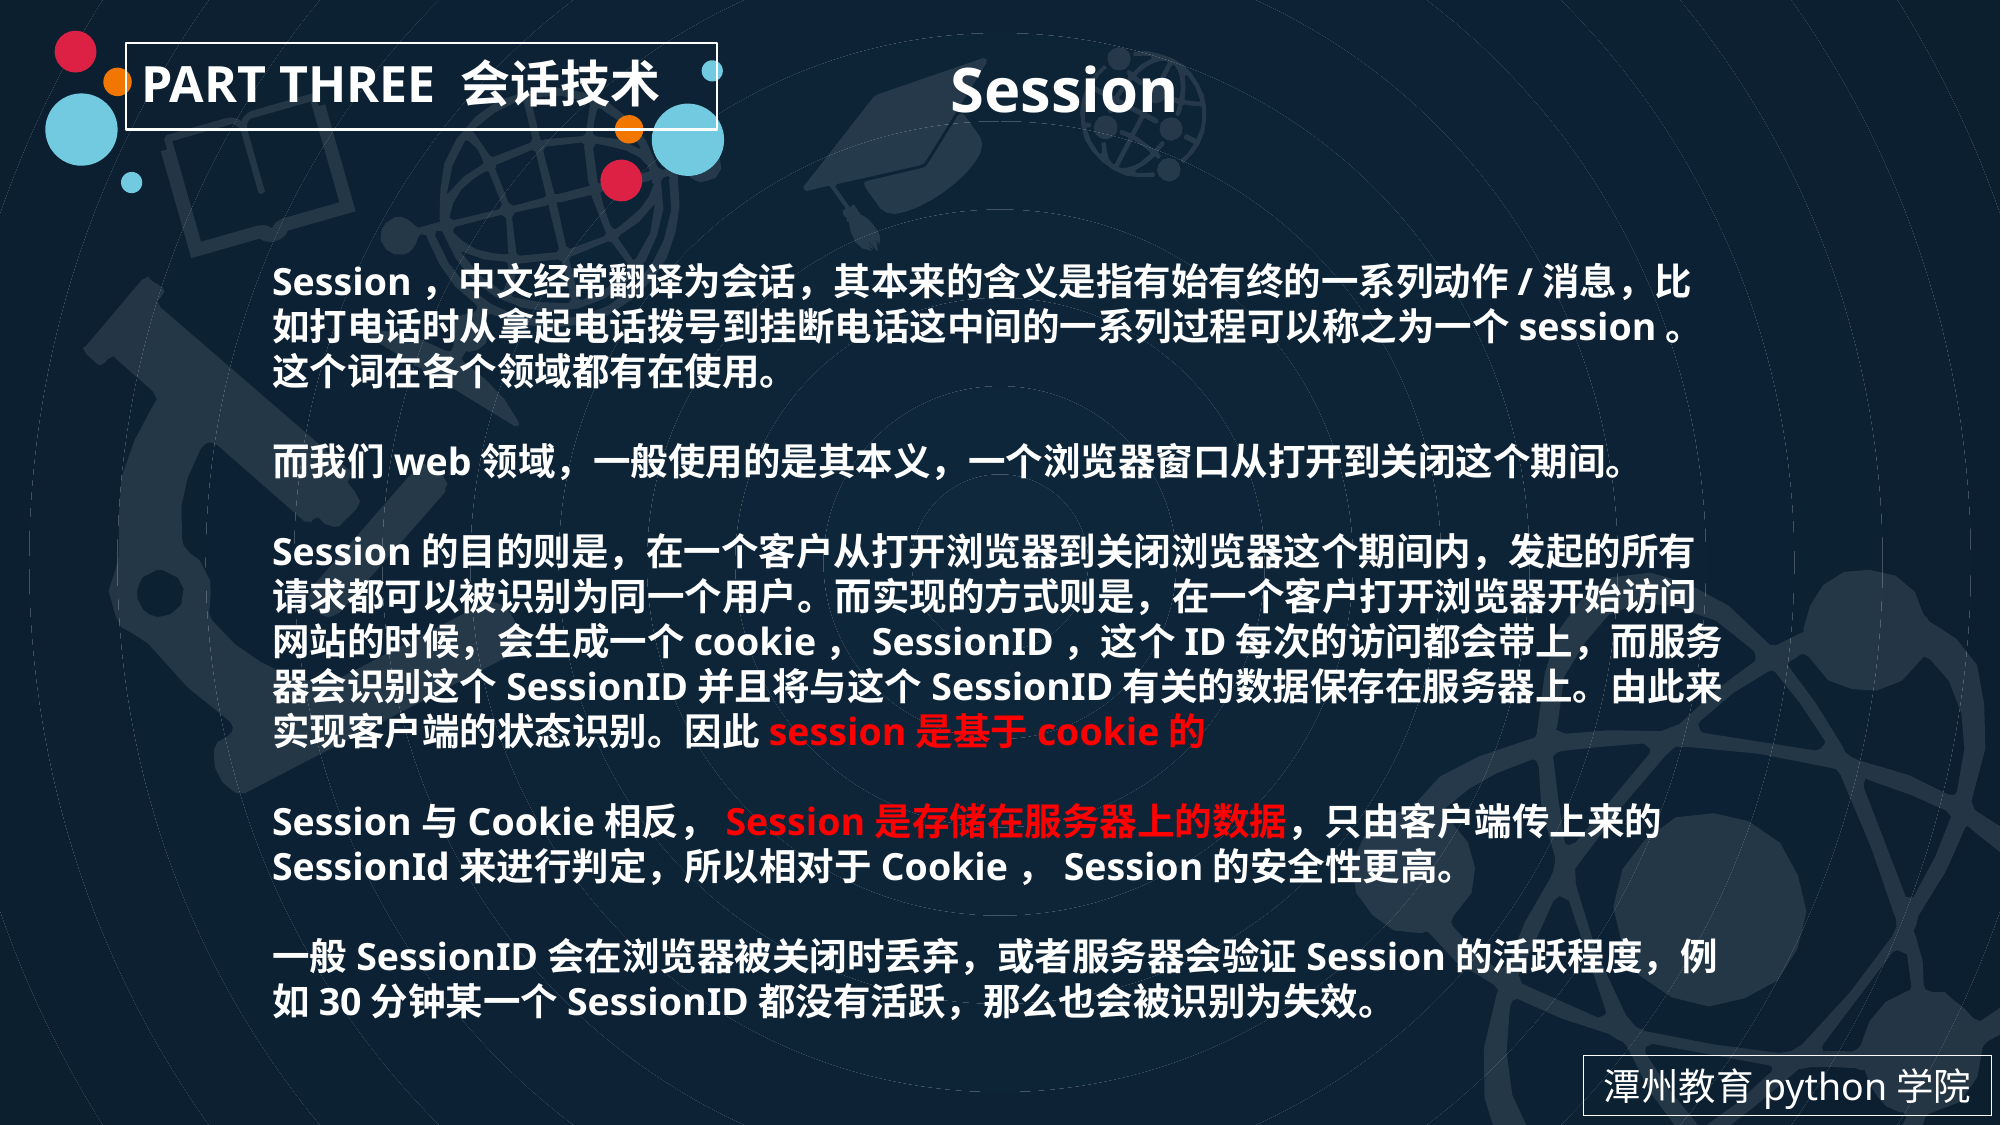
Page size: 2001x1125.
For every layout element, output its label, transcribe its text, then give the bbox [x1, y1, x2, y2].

text_box Session [934, 42, 1195, 133]
text_box 潭州教育python学院 [1583, 1055, 1992, 1116]
text_box Session，中文经常翻译为会话，其本来的含义是指有始有终的一系列动作/消息，比如打电话时从拿起电话拨号到挂断电话这中间的一系列过程可以称之为一个session。这个词在各个领域都有在使用。 而我们web领域，一般使用的是其本义，一个浏览器窗口从打开到关闭这个期间。 Session的目的则是，在一个客户从打开浏览器到关闭浏览器这个期间内，发起的所有请求都可以被识别为同一个用户。而实现的方式则是，在一个客户打开浏览器开始访问网站的时候，会生成一个cookie，SessionID，这个ID每次的访问都会带上，而服务器会识别这个SessionID并且将与这个SessionID有关的数据保存在服务器上。由此来实现客户端的状态识别。因此session是基于cookie的 Session与Cookie相反，Session是存储在服务器上的数据，只由客户端传上来的SessionId来进行判定，所以相对于Cookie，Session的安全性更高。 一般SessionID会在浏览器被关闭时丢弃，或者服务器会验证Session的活跃程度，例如30分钟某一个SessionID都没有活跃，那么也会被识别为失效。 [257, 250, 1743, 1030]
list PART THREE 会话技术 [125, 42, 718, 131]
